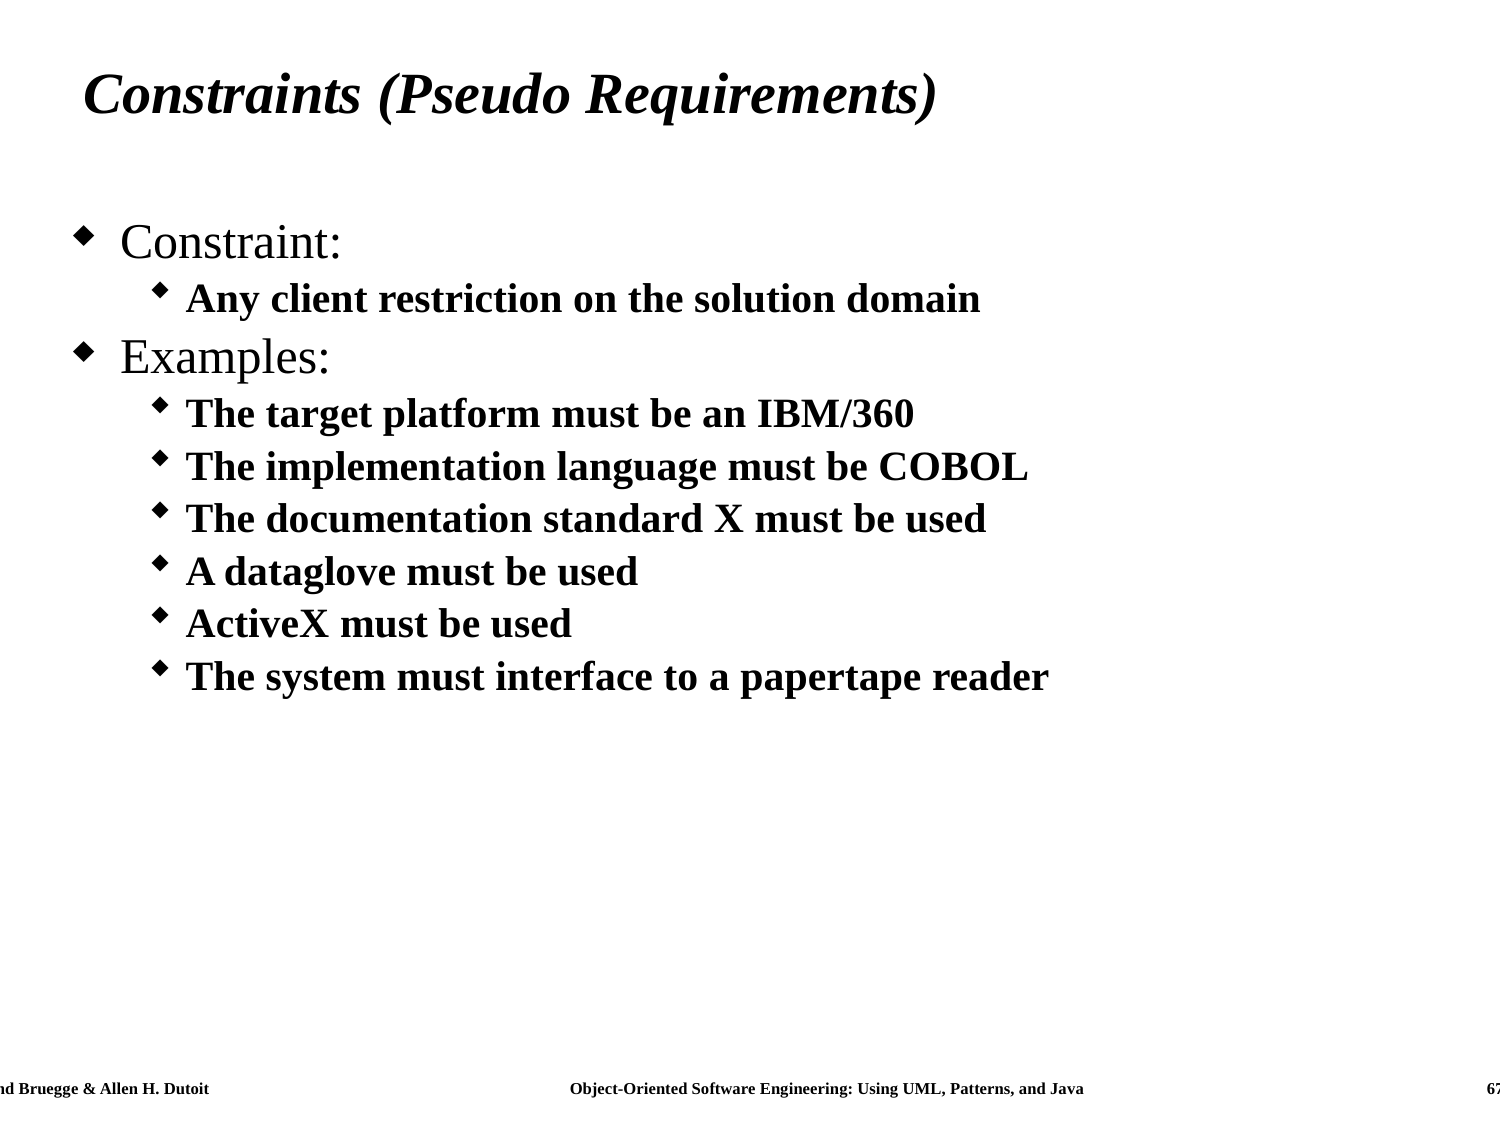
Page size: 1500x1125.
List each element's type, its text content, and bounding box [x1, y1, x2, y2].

list Constraint: Any client restriction on the solution domain Examples: The target platform must be an IBM/360 The implementation language must be COBOL The documentation standard X must be used A dataglove must be used ActiveX must be used The system must interface to a papertape reader [58, 212, 1413, 1020]
title Constraints (Pseudo Requirements) [68, 36, 1407, 153]
